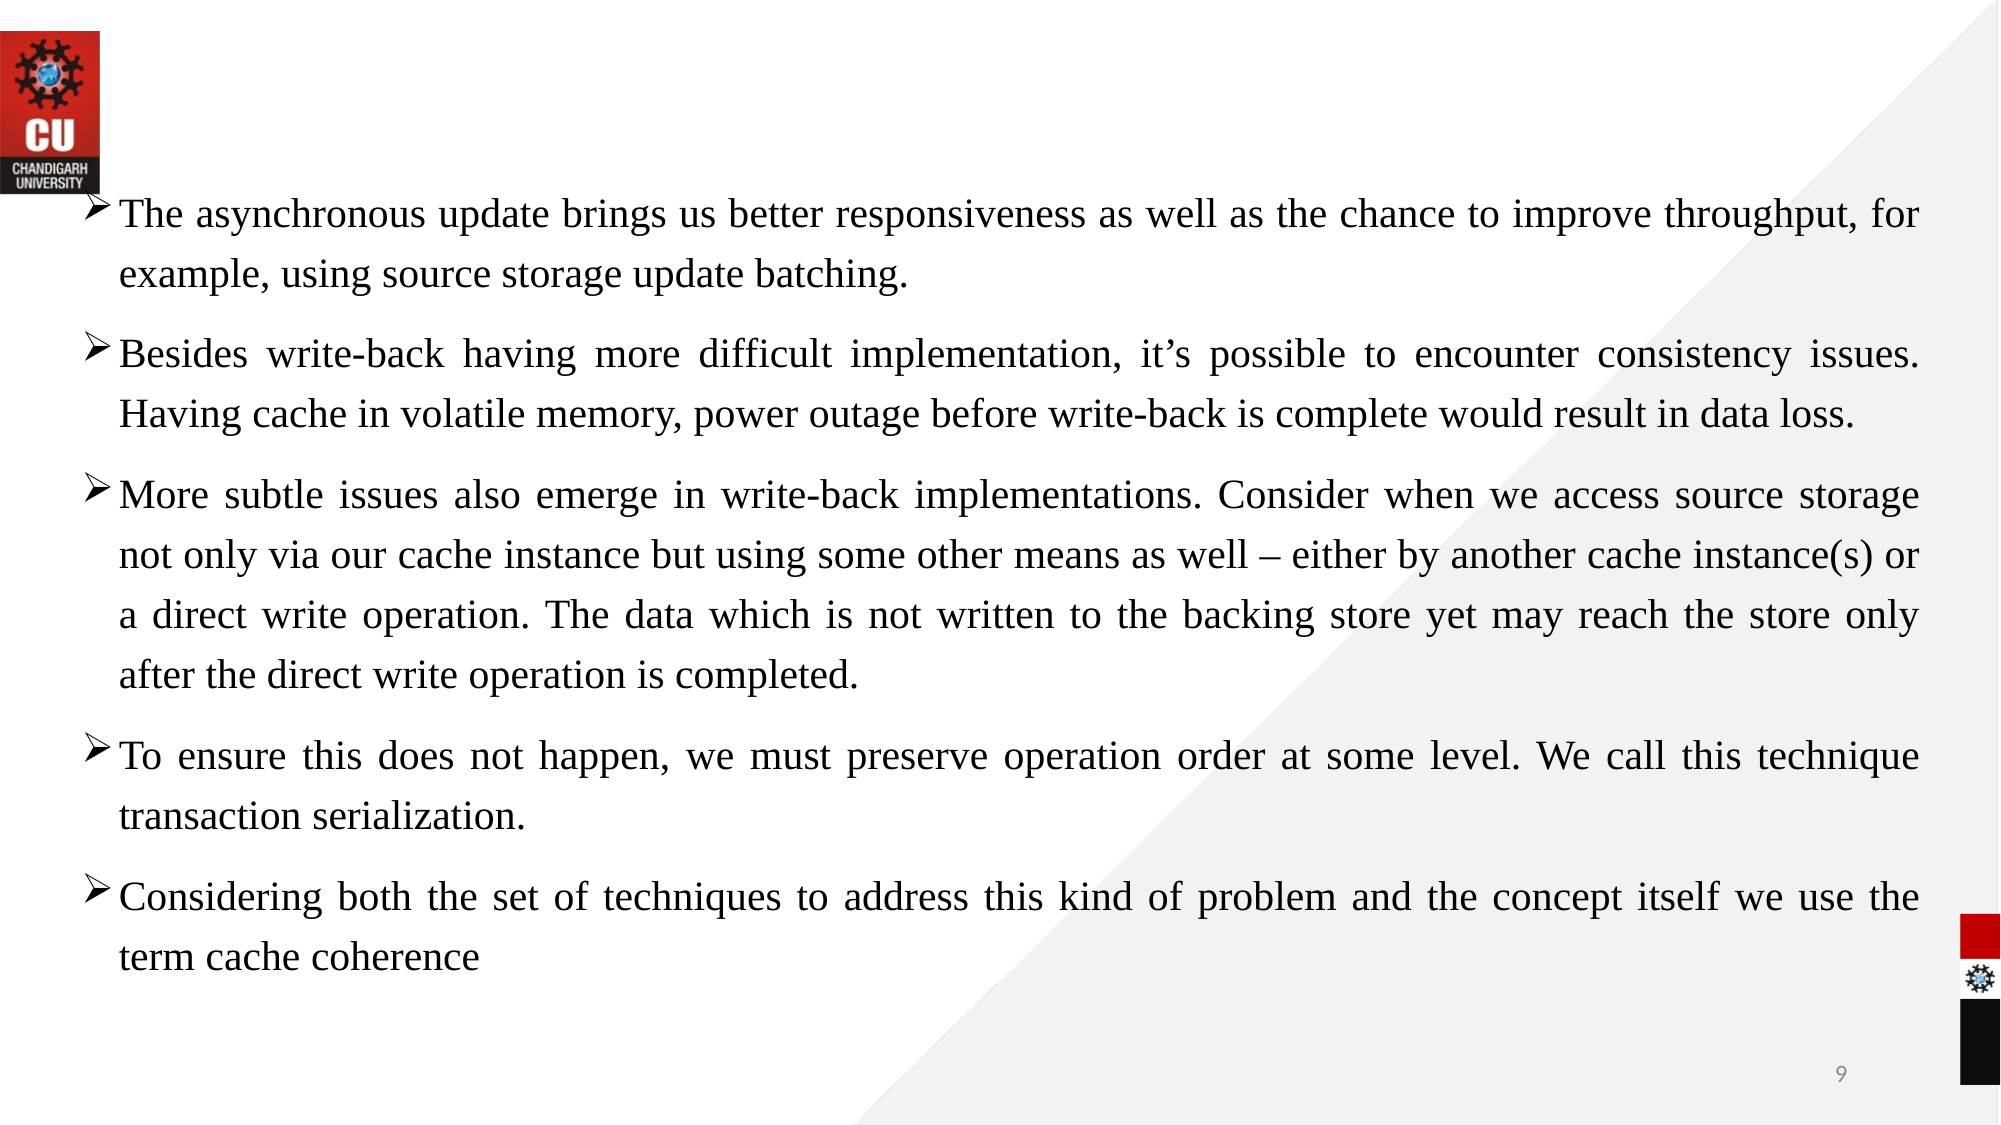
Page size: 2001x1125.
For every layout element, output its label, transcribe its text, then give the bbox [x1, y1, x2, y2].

list The asynchronous update brings us better responsiveness as well as the chance to improve throughput, for example, using source storage update batching. Besides write-back having more difficult implementation, it’s possible to encounter consistency issues. Having cache in volatile memory, power outage before write-back is complete would result in data loss. More subtle issues also emerge in write-back implementations. Consider when we access source storage not only via our cache instance but using some other means as well – either by another cache instance(s) or a direct write operation. The data which is not written to the backing store yet may reach the store only after the direct write operation is completed. To ensure this does not happen, we must preserve operation order at some level. We call this technique transaction serialization. Considering both the set of techniques to address this kind of problem and the concept itself we use the term cache coherence [66, 22, 1937, 1058]
slide_number 9 [1412, 1042, 1863, 1103]
picture [0, 0, 2001, 1125]
